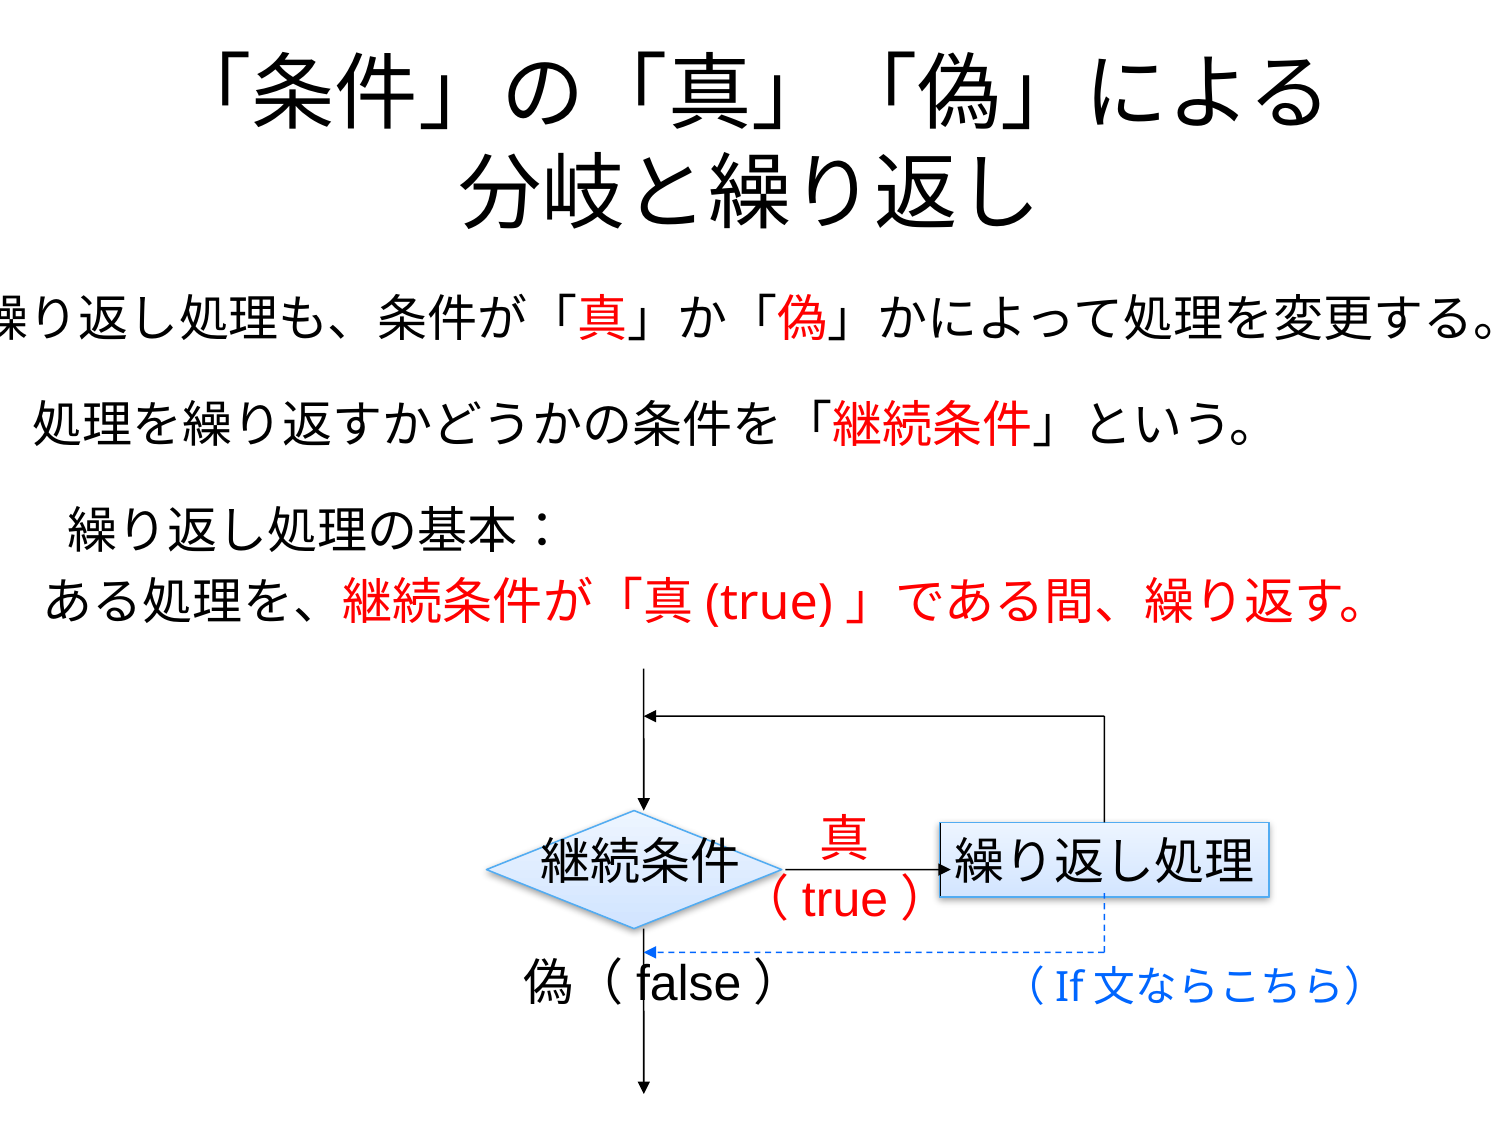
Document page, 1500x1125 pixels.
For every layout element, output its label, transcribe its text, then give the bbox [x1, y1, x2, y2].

text_box [643, 709, 1105, 723]
text_box 繰り返し処理 [965, 822, 1270, 898]
text_box [637, 1019, 650, 1094]
title 「条件」の「真」「偽」による 分岐と繰り返し [75, 45, 1425, 233]
text_box [603, 809, 665, 822]
text_box 繰り返し処理も、条件が「真」か「偽」かによって処理を変更する。 [0, 278, 1500, 354]
text_box [485, 853, 525, 886]
text_box 繰り返し処理の基本： [52, 491, 582, 562]
text_box 偽（false） [509, 943, 819, 1019]
text_box [637, 717, 650, 811]
text_box 継続条件 [525, 822, 725, 898]
text_box 真 （true） [725, 798, 965, 934]
text_box （If文ならこちら） [988, 952, 1401, 1018]
text_box 処理を繰り返すかどうかの条件を「継続条件」という。 [17, 385, 1295, 461]
text_box [643, 946, 659, 959]
text_box ある処理を、継続条件が「真(true)」である間、繰り返す。 [28, 562, 1405, 638]
text_box [555, 898, 713, 930]
